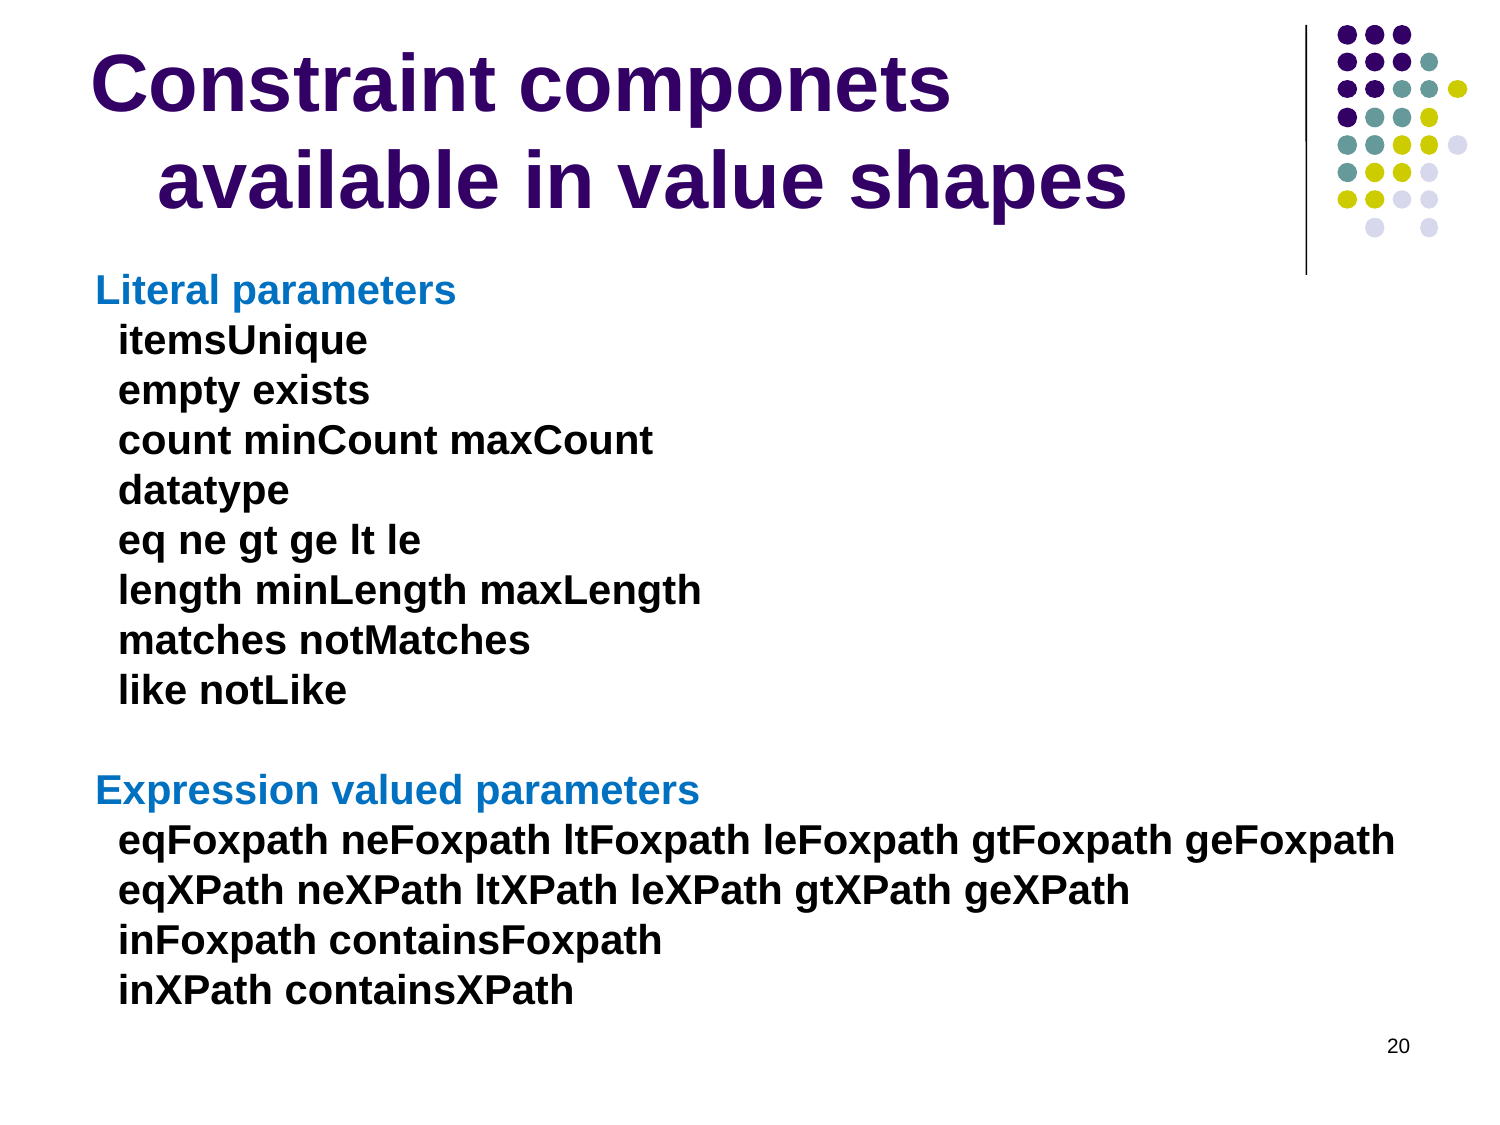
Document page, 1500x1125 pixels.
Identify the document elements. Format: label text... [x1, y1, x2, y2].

title Constraint componets available in value shapes [75, 20, 1313, 233]
slide_number 20 [1074, 1025, 1425, 1100]
text_box Literal parameters itemsUnique empty exists count minCount maxCount datatype eq ne gt ge lt le length minLength maxLength matches notMatches like notLike Expression valued parameters eqFoxpath neFoxpath ltFoxpath leFoxpath gtFoxpath geFoxpath eqXPath neXPath ltXPath leXPath gtXPath geXPath inFoxpath containsFoxpath inXPath containsXPath [80, 255, 1412, 1021]
